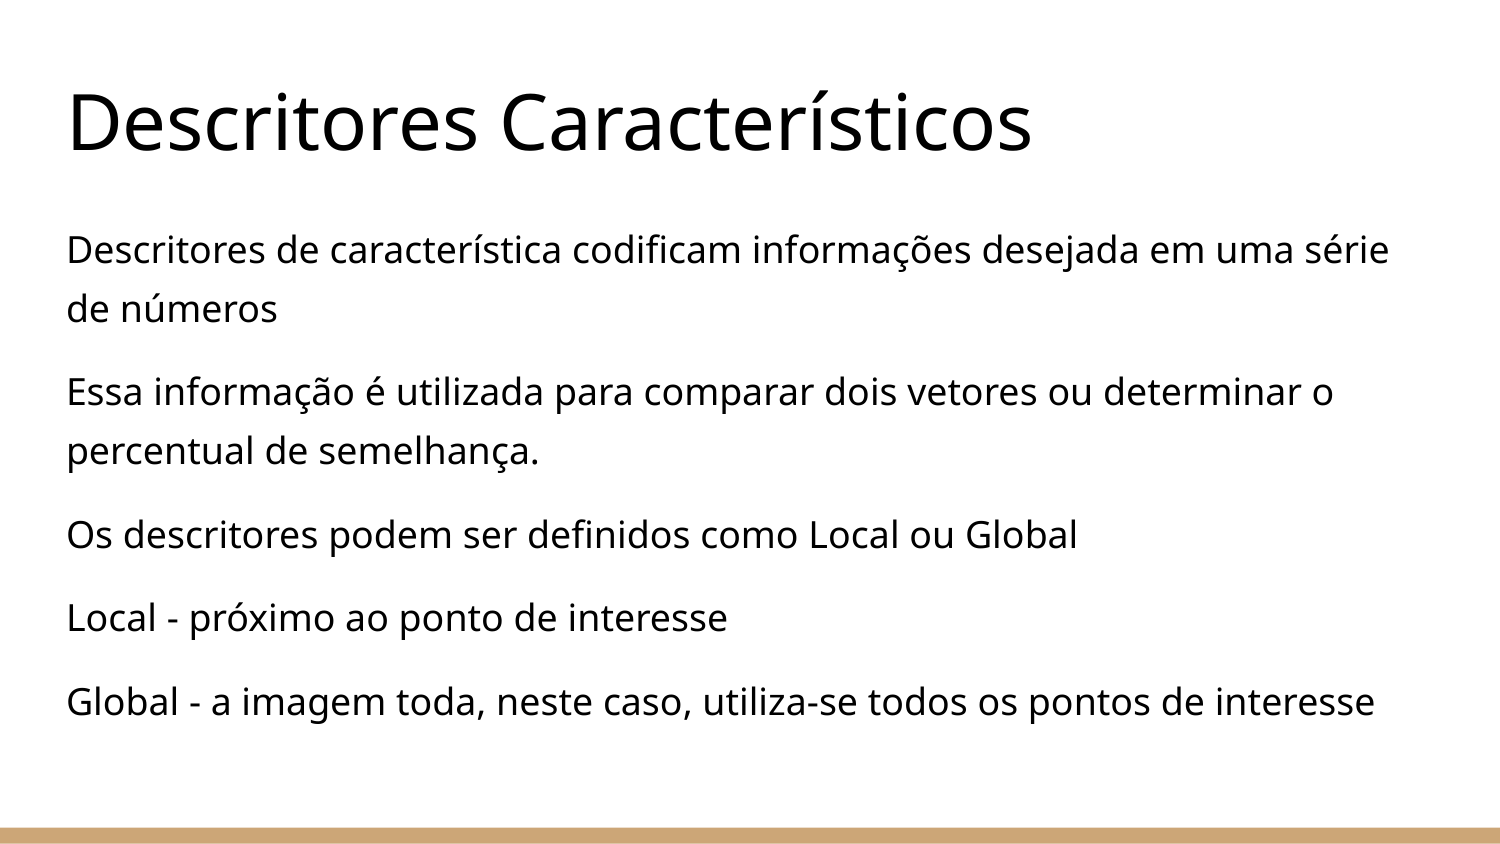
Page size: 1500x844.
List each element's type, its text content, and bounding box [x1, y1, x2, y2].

list Descritores de característica codificam informações desejada em uma série de números Essa informação é utilizada para comparar dois vetores ou determinar o percentual de semelhança. Os descritores podem ser definidos como Local ou Global Local - próximo ao ponto de interesse Global - a imagem toda, neste caso, utiliza-se todos os pontos de interesse [51, 200, 1449, 752]
title Descritores Característicos [51, 51, 1449, 189]
